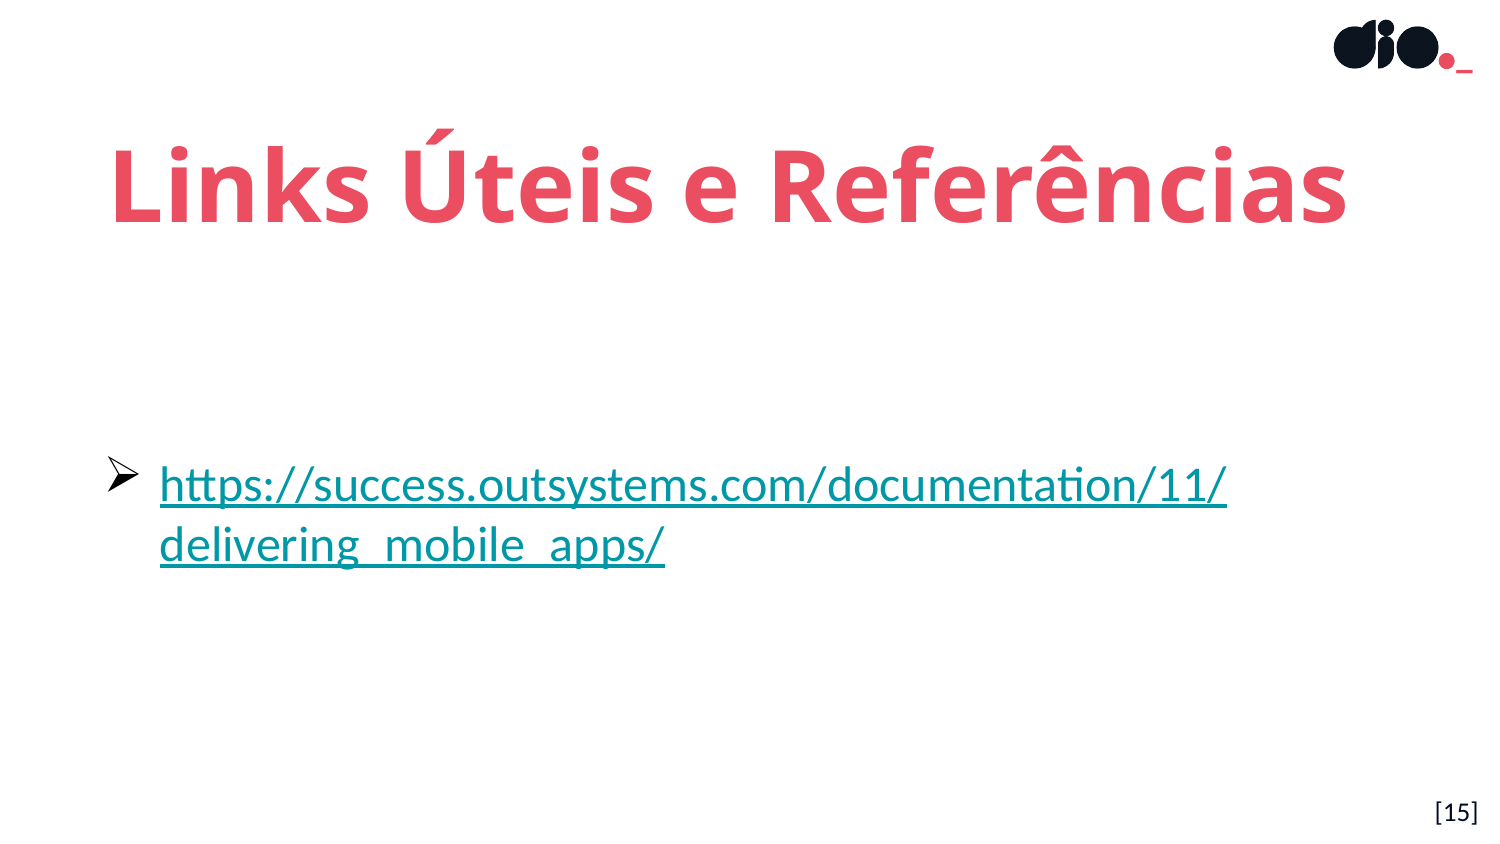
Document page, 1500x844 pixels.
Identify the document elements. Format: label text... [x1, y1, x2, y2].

slide_number [15] [1403, 779, 1494, 844]
text_box https://success.outsystems.com/documentation/11/delivering_mobile_apps/ [88, 258, 1277, 764]
picture [1333, 19, 1473, 74]
text_box Links Úteis e Referências​ [92, 104, 1408, 243]
